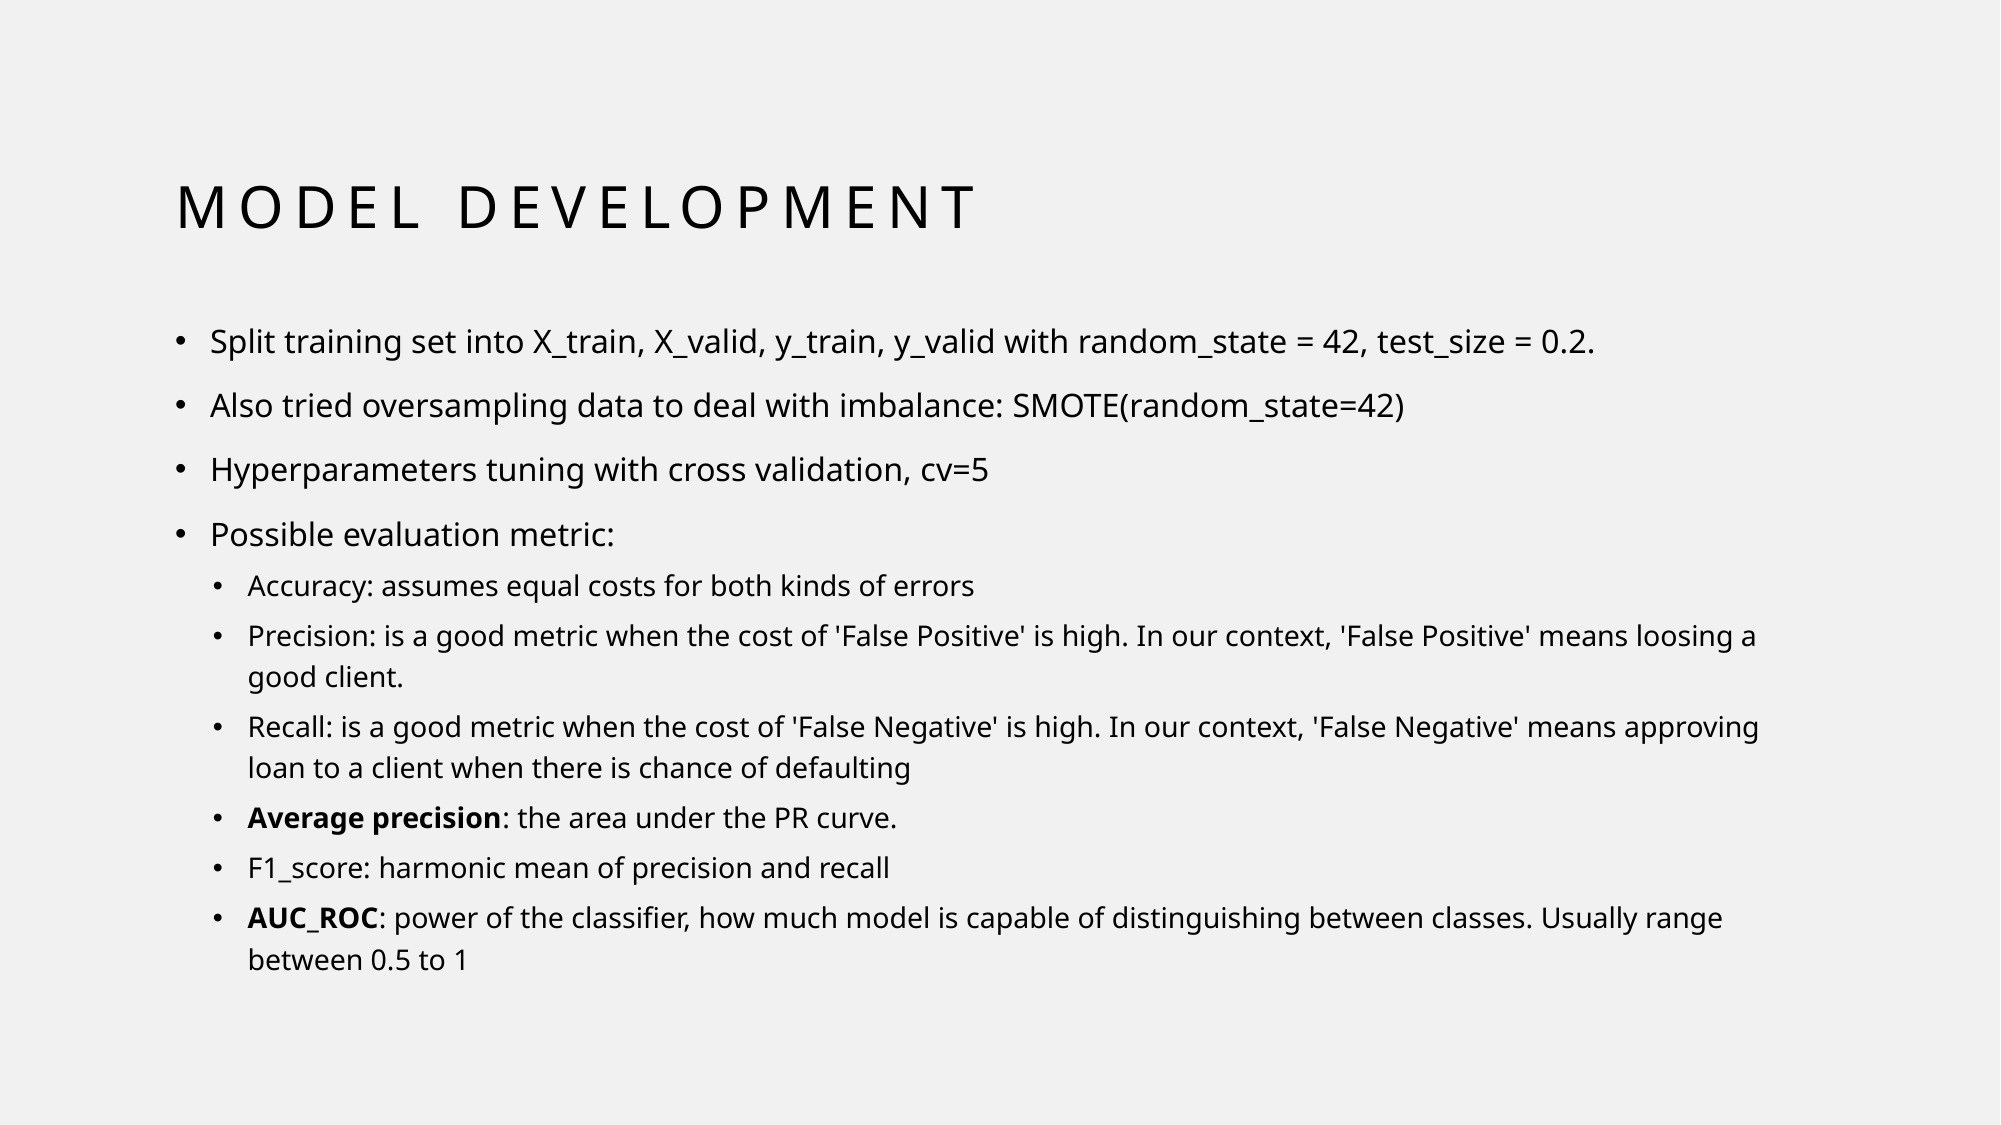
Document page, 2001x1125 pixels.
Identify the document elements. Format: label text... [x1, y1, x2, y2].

title Model development [160, 90, 1736, 305]
list Split training set into X_train, X_valid, y_train, y_valid with random_state = 42, test_size = 0.2. Also tried oversampling data to deal with imbalance: SMOTE(random_state=42) Hyperparameters tuning with cross validation, cv=5 Possible evaluation metric: Accuracy: assumes equal costs for both kinds of errors Precision: is a good metric when the cost of 'False Positive' is high. In our context, 'False Positive' means loosing a good client. Recall: is a good metric when the cost of 'False Negative' is high. In our context, 'False Negative' means approving loan to a client when there is chance of defaulting Average precision: the area under the PR curve. F1_score: harmonic mean of precision and recall AUC_ROC: power of the classifier, how much model is capable of distinguishing between classes. Usually range between 0.5 to 1 [160, 305, 1839, 987]
